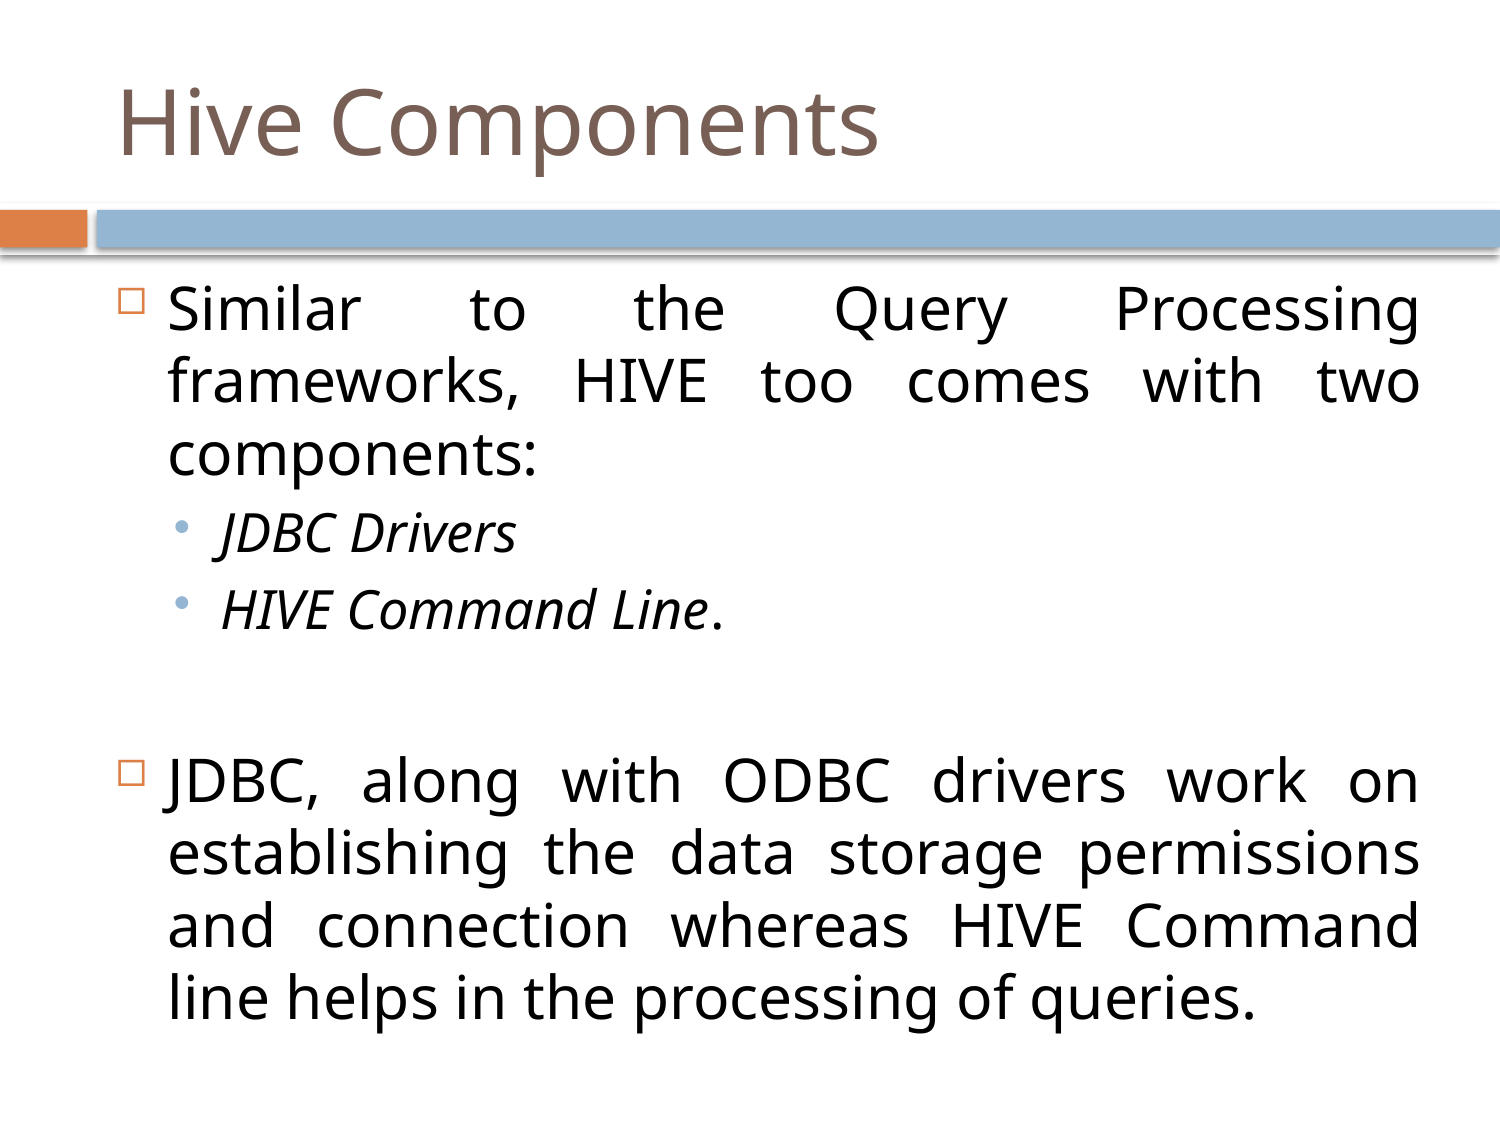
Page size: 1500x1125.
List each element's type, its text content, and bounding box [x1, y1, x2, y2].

title Hive Components [100, 37, 1439, 201]
list Similar to the Query Processing frameworks, HIVE too comes with two components: JDBC Drivers HIVE Command Line. JDBC, along with ODBC drivers work on establishing the data storage permissions and connection whereas HIVE Command line helps in the processing of queries. [100, 262, 1439, 1001]
